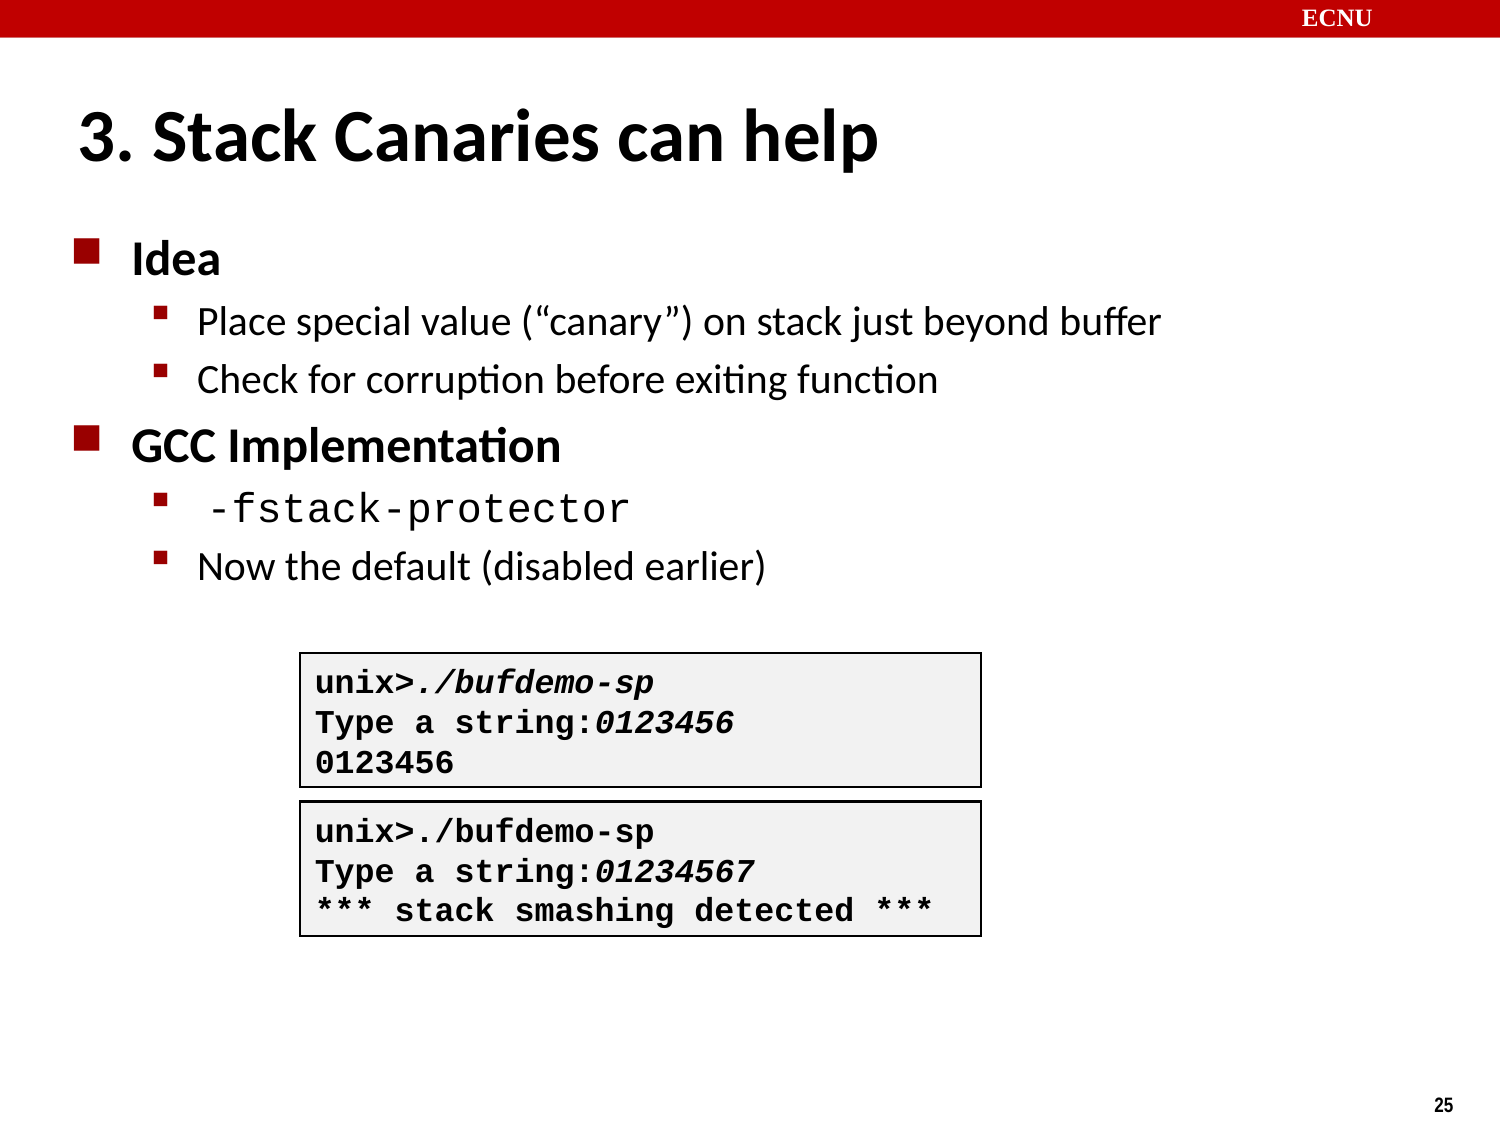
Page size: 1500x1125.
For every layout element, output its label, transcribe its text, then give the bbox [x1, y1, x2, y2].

text_box unix>./bufdemo-sp Type a string:01234567 *** stack smashing detected *** [299, 801, 982, 936]
text_box unix>./bufdemo-sp Type a string:0123456 0123456 [299, 653, 982, 788]
list Idea Place special value (“canary”) on stack just beyond buffer Check for corruption before exiting function GCC Implementation -fstack-protector Now the default (disabled earlier) [60, 217, 1363, 1075]
title 3. Stack Canaries can help [62, 87, 1388, 175]
